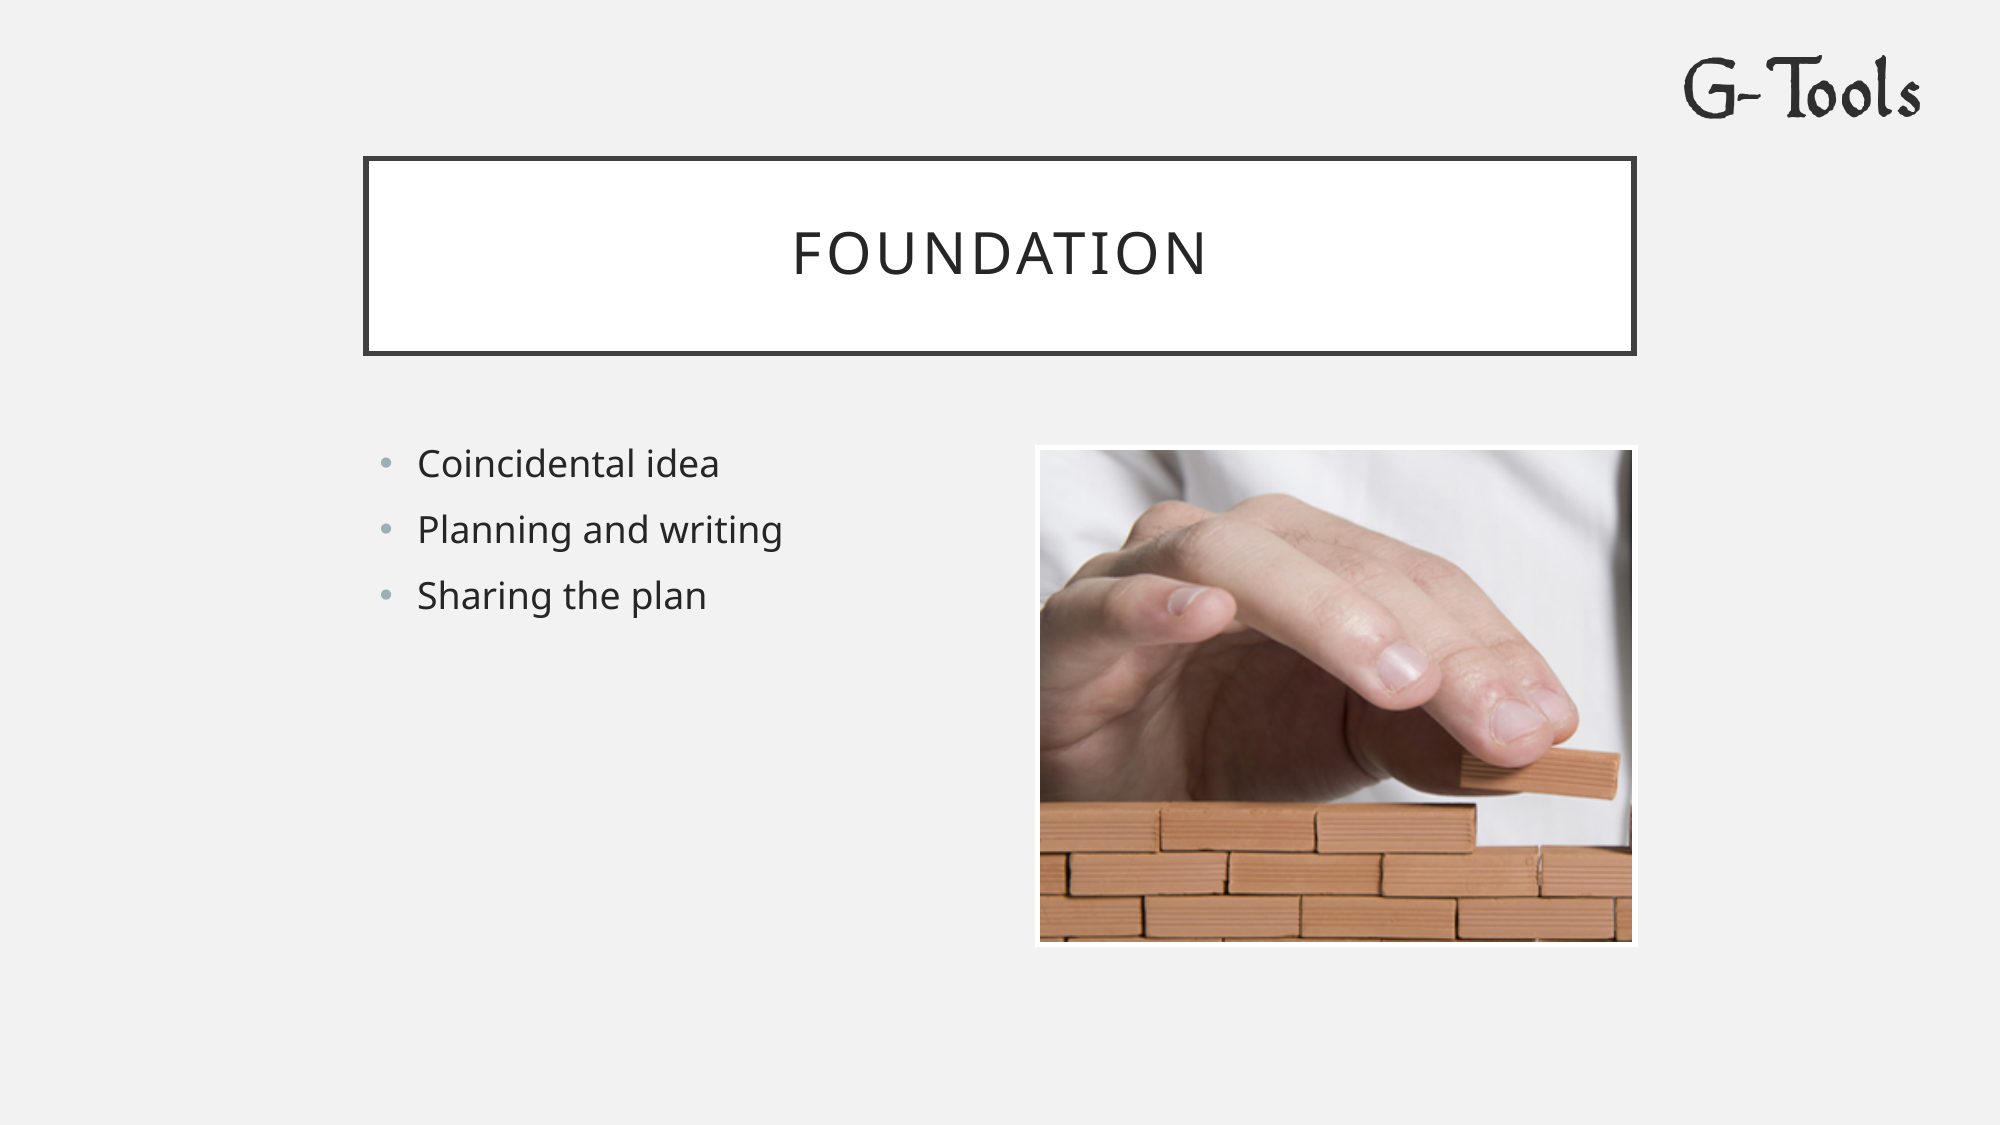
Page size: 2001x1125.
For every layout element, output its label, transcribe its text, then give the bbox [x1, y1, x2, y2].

list Coincidental idea Planning and writing Sharing the plan [364, 432, 961, 942]
picture [1684, 55, 1920, 119]
title Foundation [363, 156, 1637, 356]
picture [1039, 449, 1633, 942]
